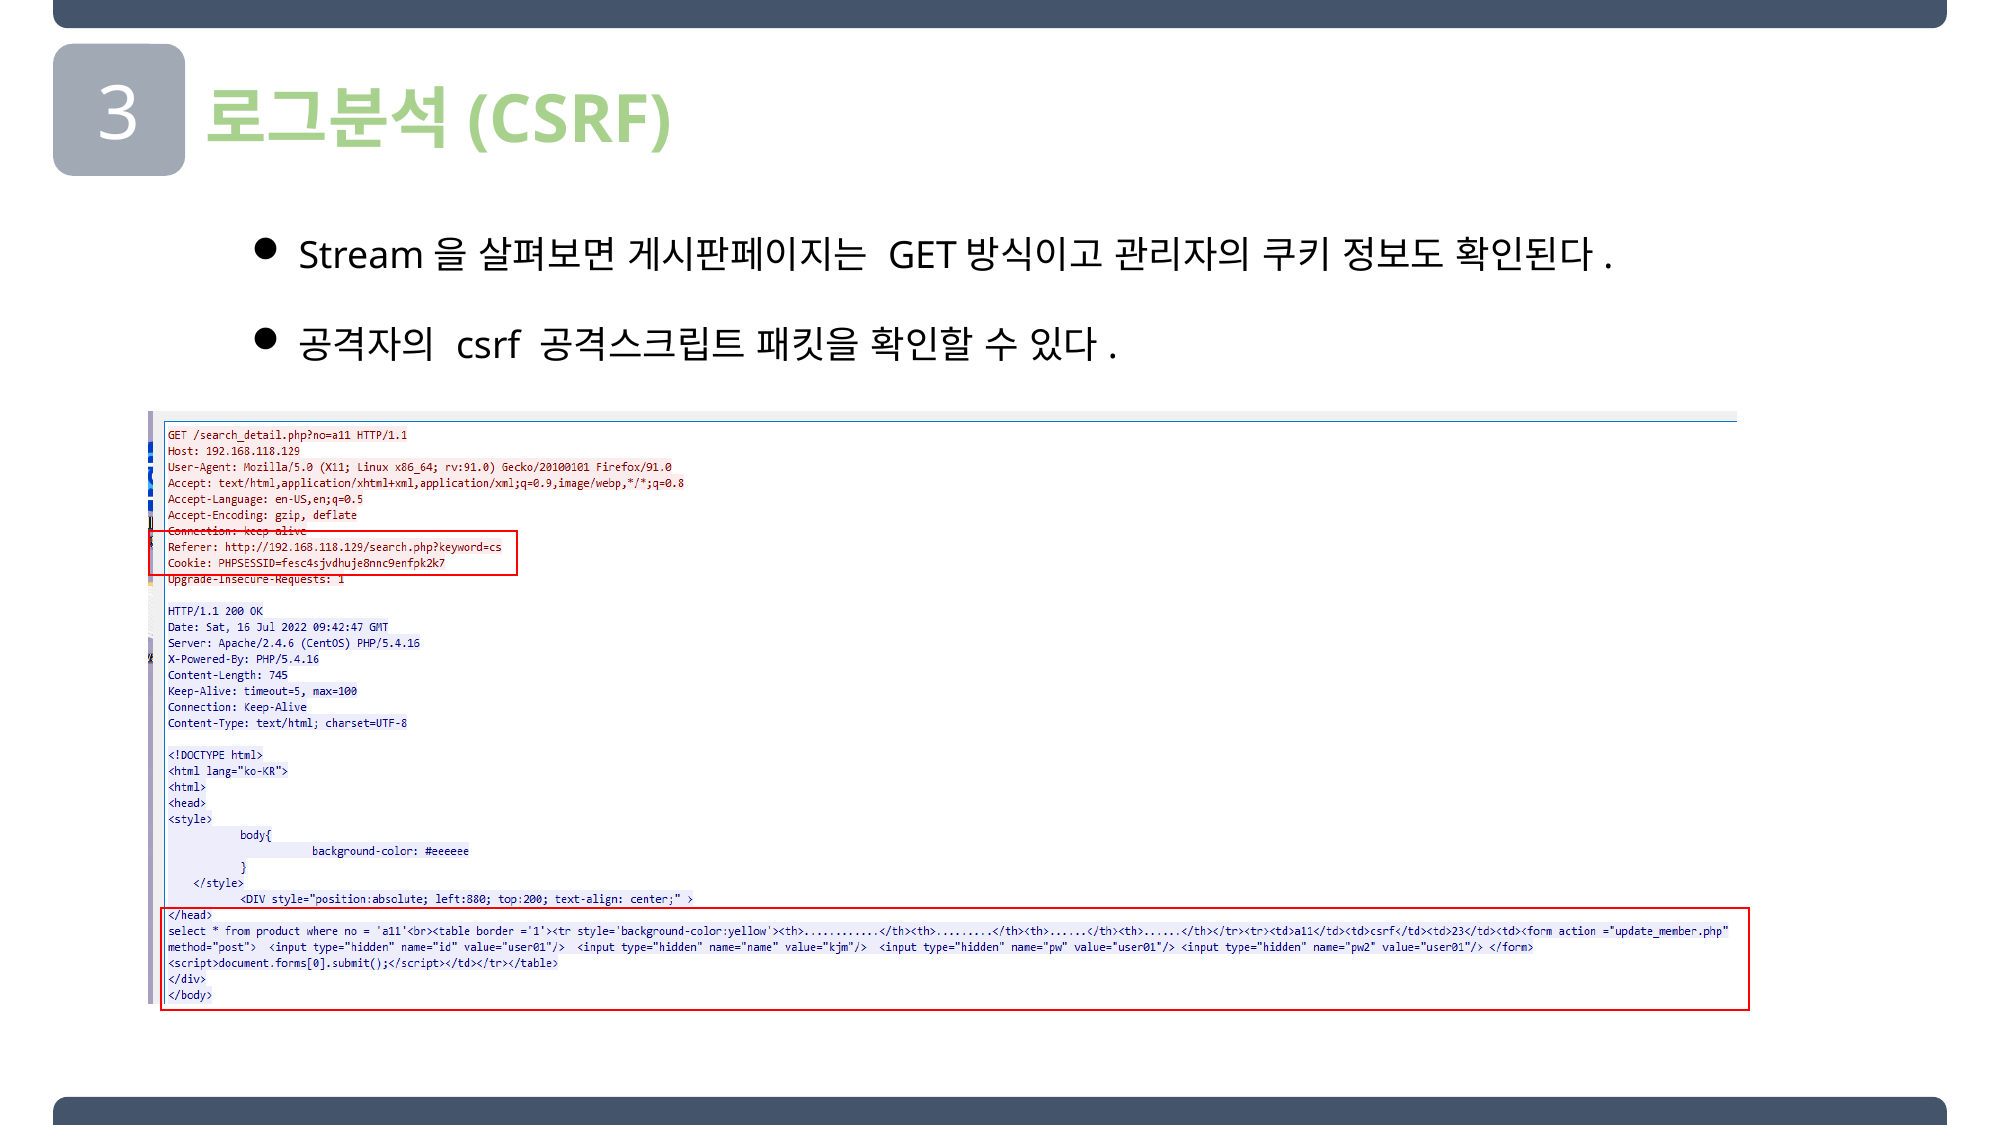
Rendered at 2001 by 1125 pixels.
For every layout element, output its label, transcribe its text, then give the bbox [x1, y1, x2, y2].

text_box 로그분석(CSRF) [190, 68, 688, 163]
text_box [52, 0, 1948, 30]
text_box [52, 1095, 1948, 1125]
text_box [148, 411, 1749, 1010]
text_box 3 [51, 42, 187, 177]
text_box Stream을 살펴보면 게시판페이지는 GET방식이고 관리자의 쿠키 정보도 확인된다. 공격자의 csrf 공격스크립트 패킷을 확인할 수 있다. [236, 223, 1629, 374]
